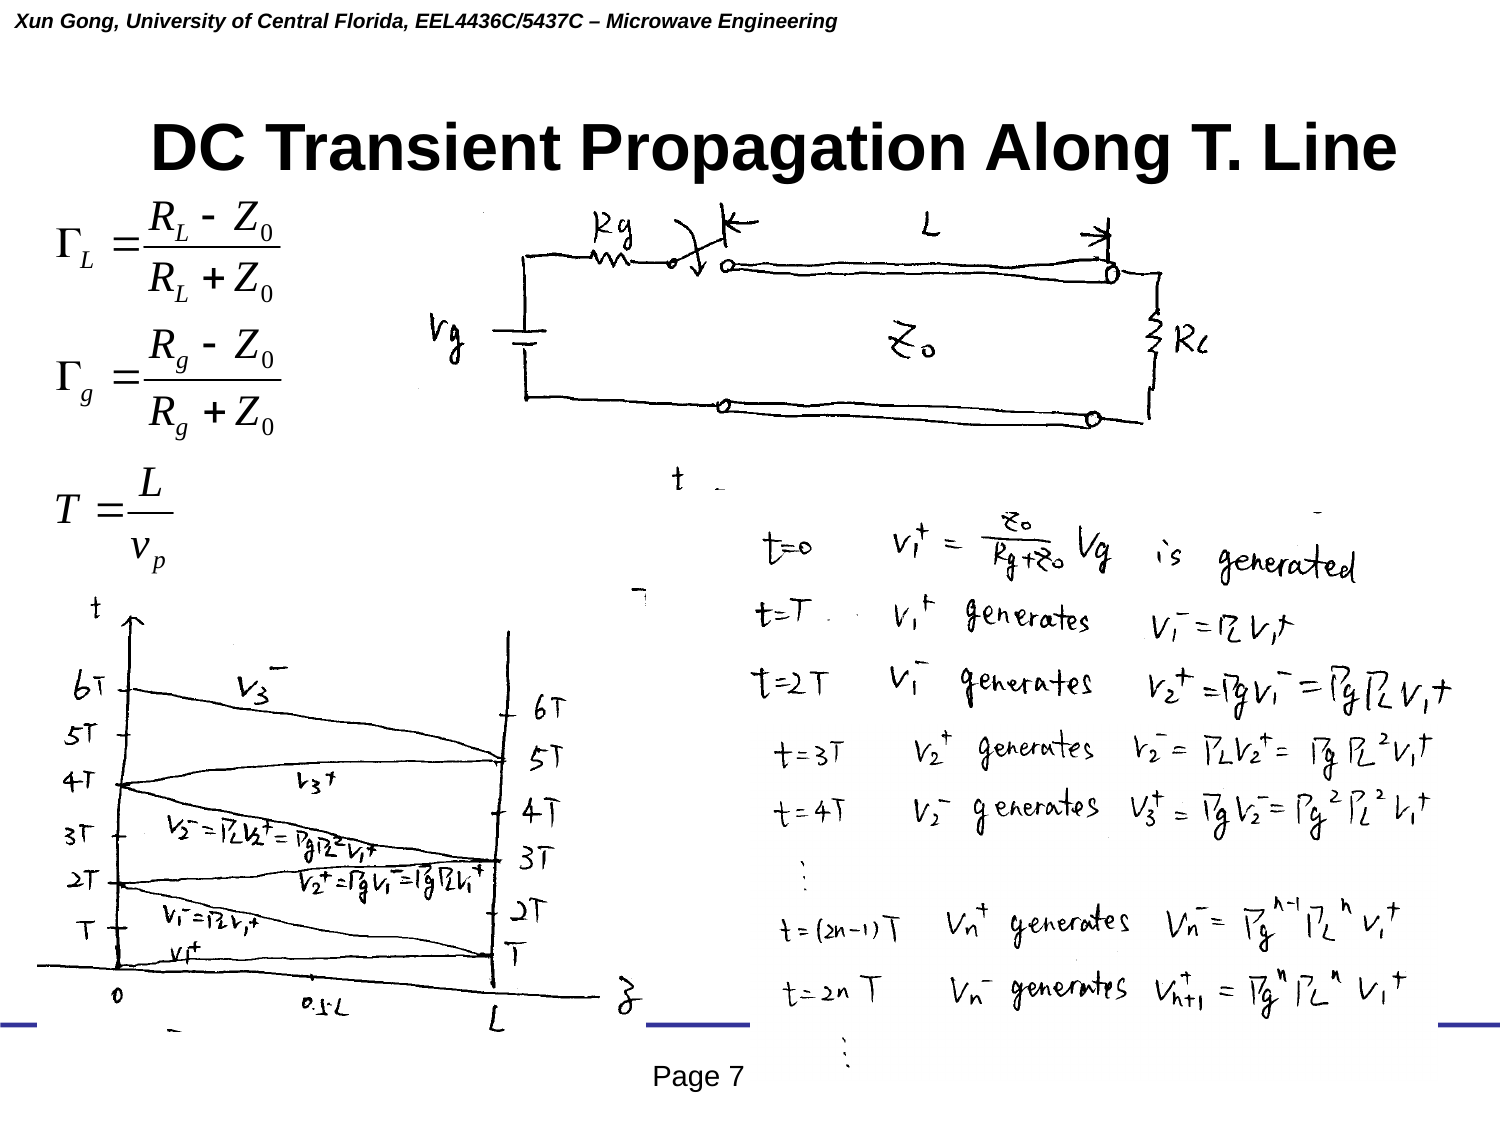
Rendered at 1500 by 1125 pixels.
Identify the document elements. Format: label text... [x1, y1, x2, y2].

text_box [49, 187, 290, 584]
picture [349, 187, 1238, 491]
picture [37, 587, 646, 1032]
picture [674, 512, 1488, 720]
text_box DC Transient Propagation Along T. Line [100, 87, 1450, 200]
picture [749, 724, 1438, 1081]
